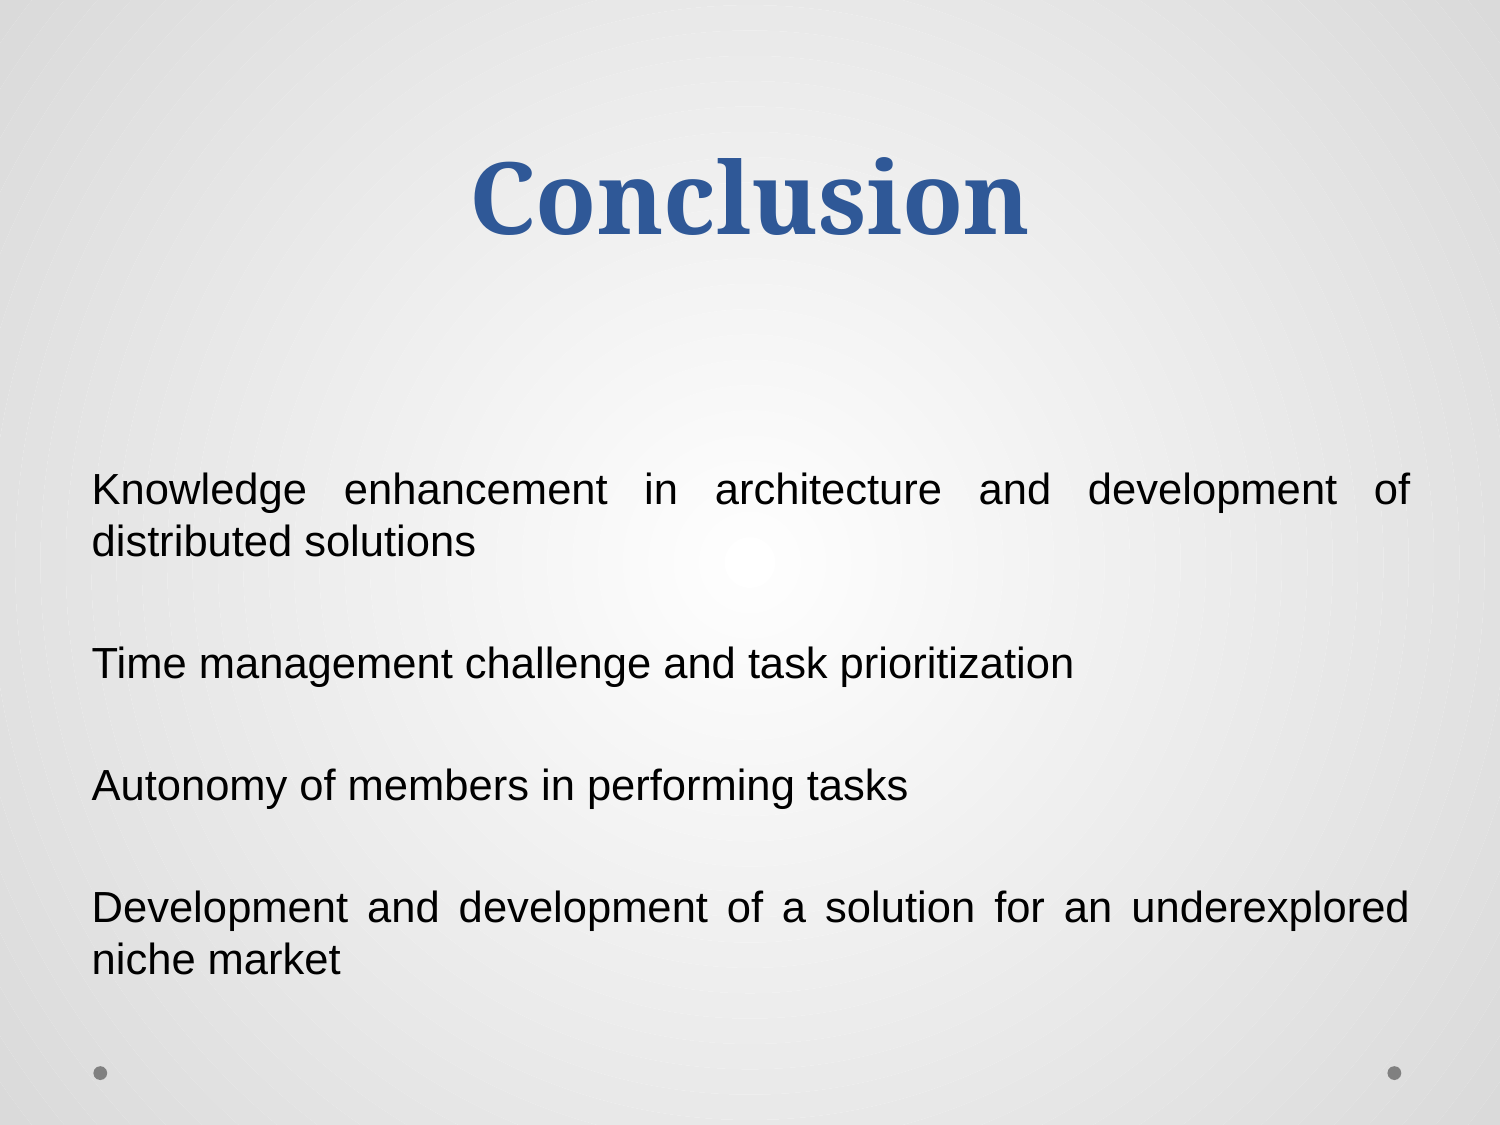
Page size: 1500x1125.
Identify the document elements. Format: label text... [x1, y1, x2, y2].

title Conclusion [75, 0, 1425, 263]
list Knowledge enhancement in architecture and development of distributed solutions Time management challenge and task prioritization Autonomy of members in performing tasks Development and development of a solution for an underexplored niche market [76, 361, 1427, 1000]
